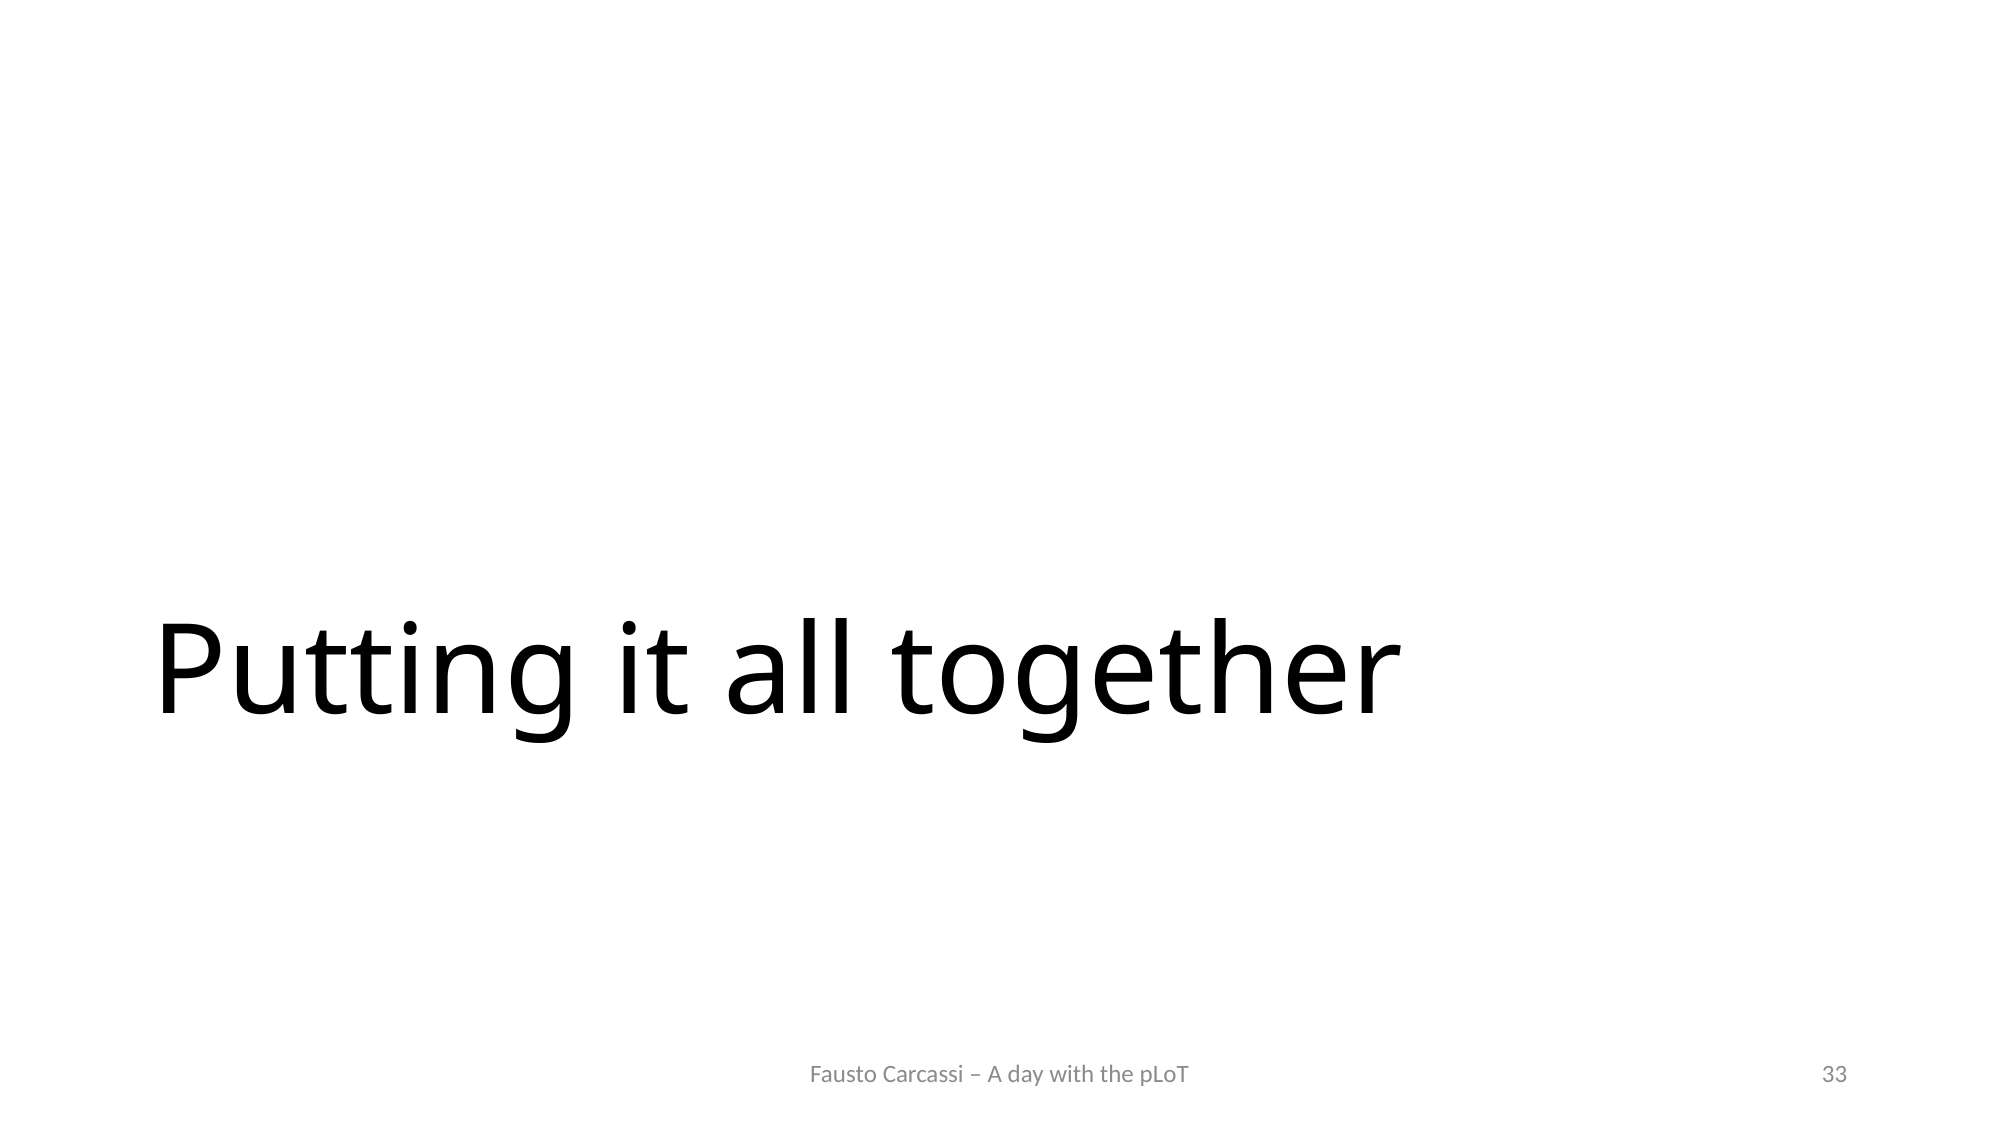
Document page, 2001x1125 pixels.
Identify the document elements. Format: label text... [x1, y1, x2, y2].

footer Fausto Carcassi – A day with the pLoT [662, 1042, 1338, 1103]
title Putting it all together [136, 280, 1862, 749]
slide_number 33 [1412, 1042, 1863, 1103]
